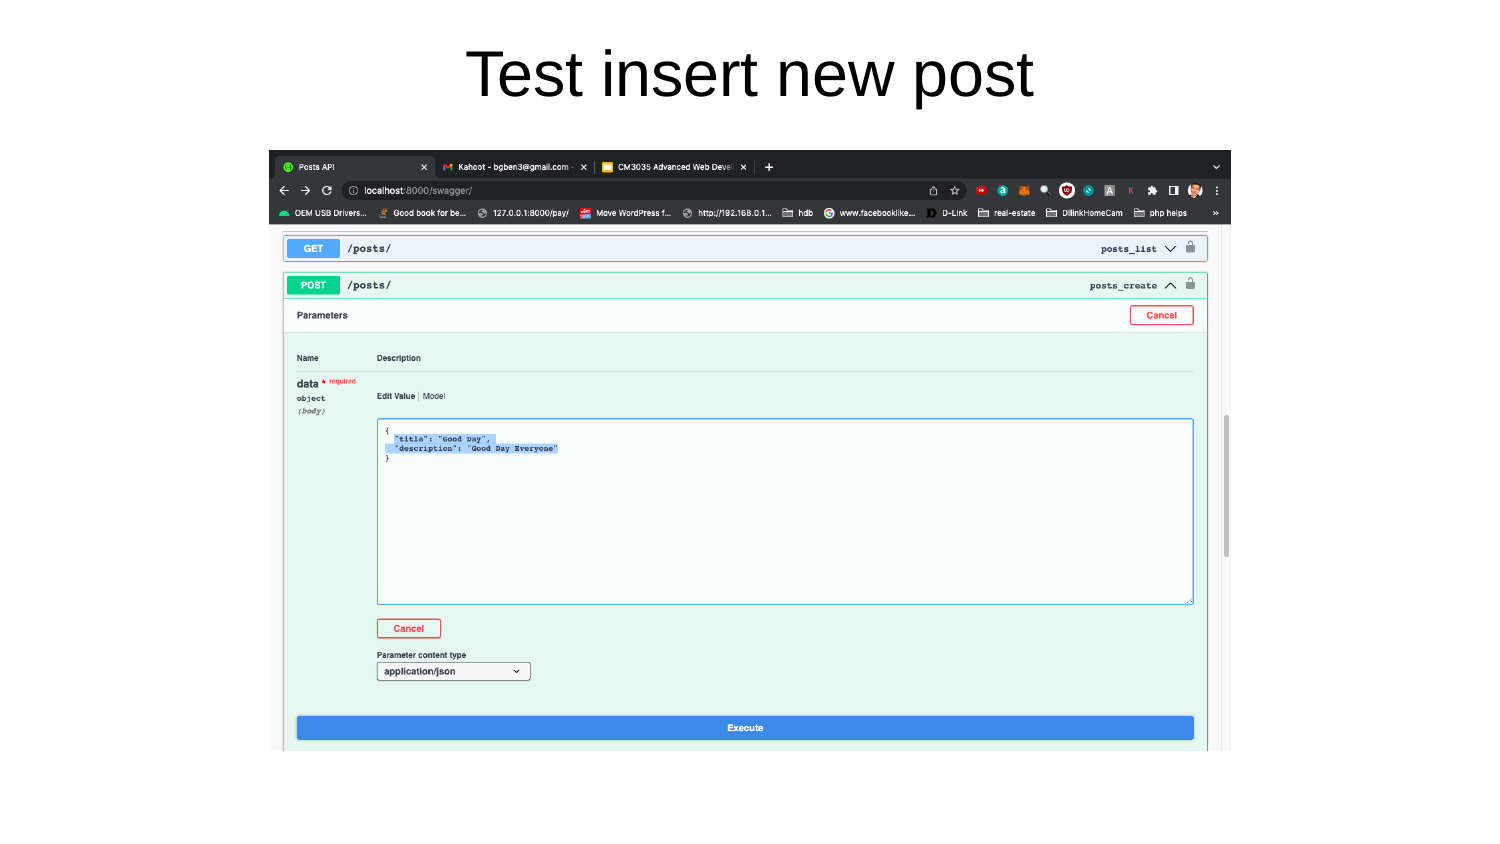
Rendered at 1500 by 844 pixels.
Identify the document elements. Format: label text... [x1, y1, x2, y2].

title Test insert new post [51, 24, 1449, 124]
subtitle [51, 124, 1449, 797]
picture [269, 149, 1231, 752]
